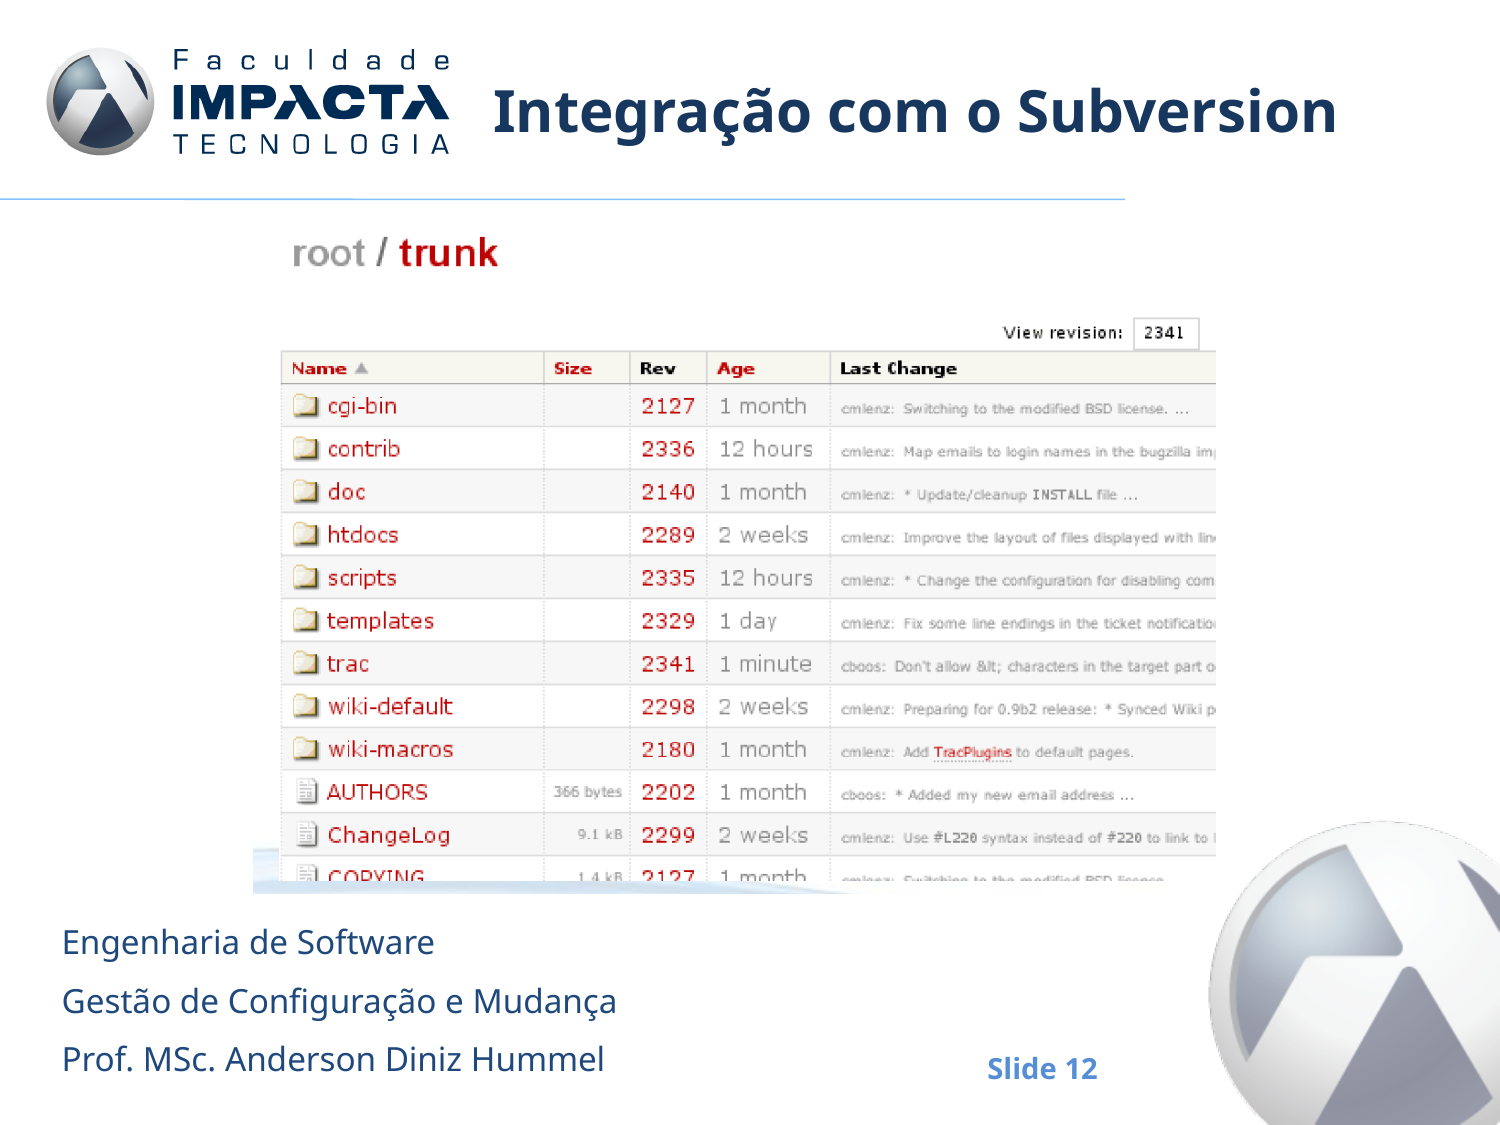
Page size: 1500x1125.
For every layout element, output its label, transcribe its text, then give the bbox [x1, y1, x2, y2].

title Integração com o Subversion [478, 66, 1483, 149]
list Engenharia de Software [46, 914, 868, 972]
list Gestão de Configuração e Mudança [46, 972, 868, 1031]
list Prof. MSc. Anderson Diniz Hummel [46, 1031, 868, 1102]
picture [35, 35, 458, 164]
picture [253, 232, 1500, 1125]
